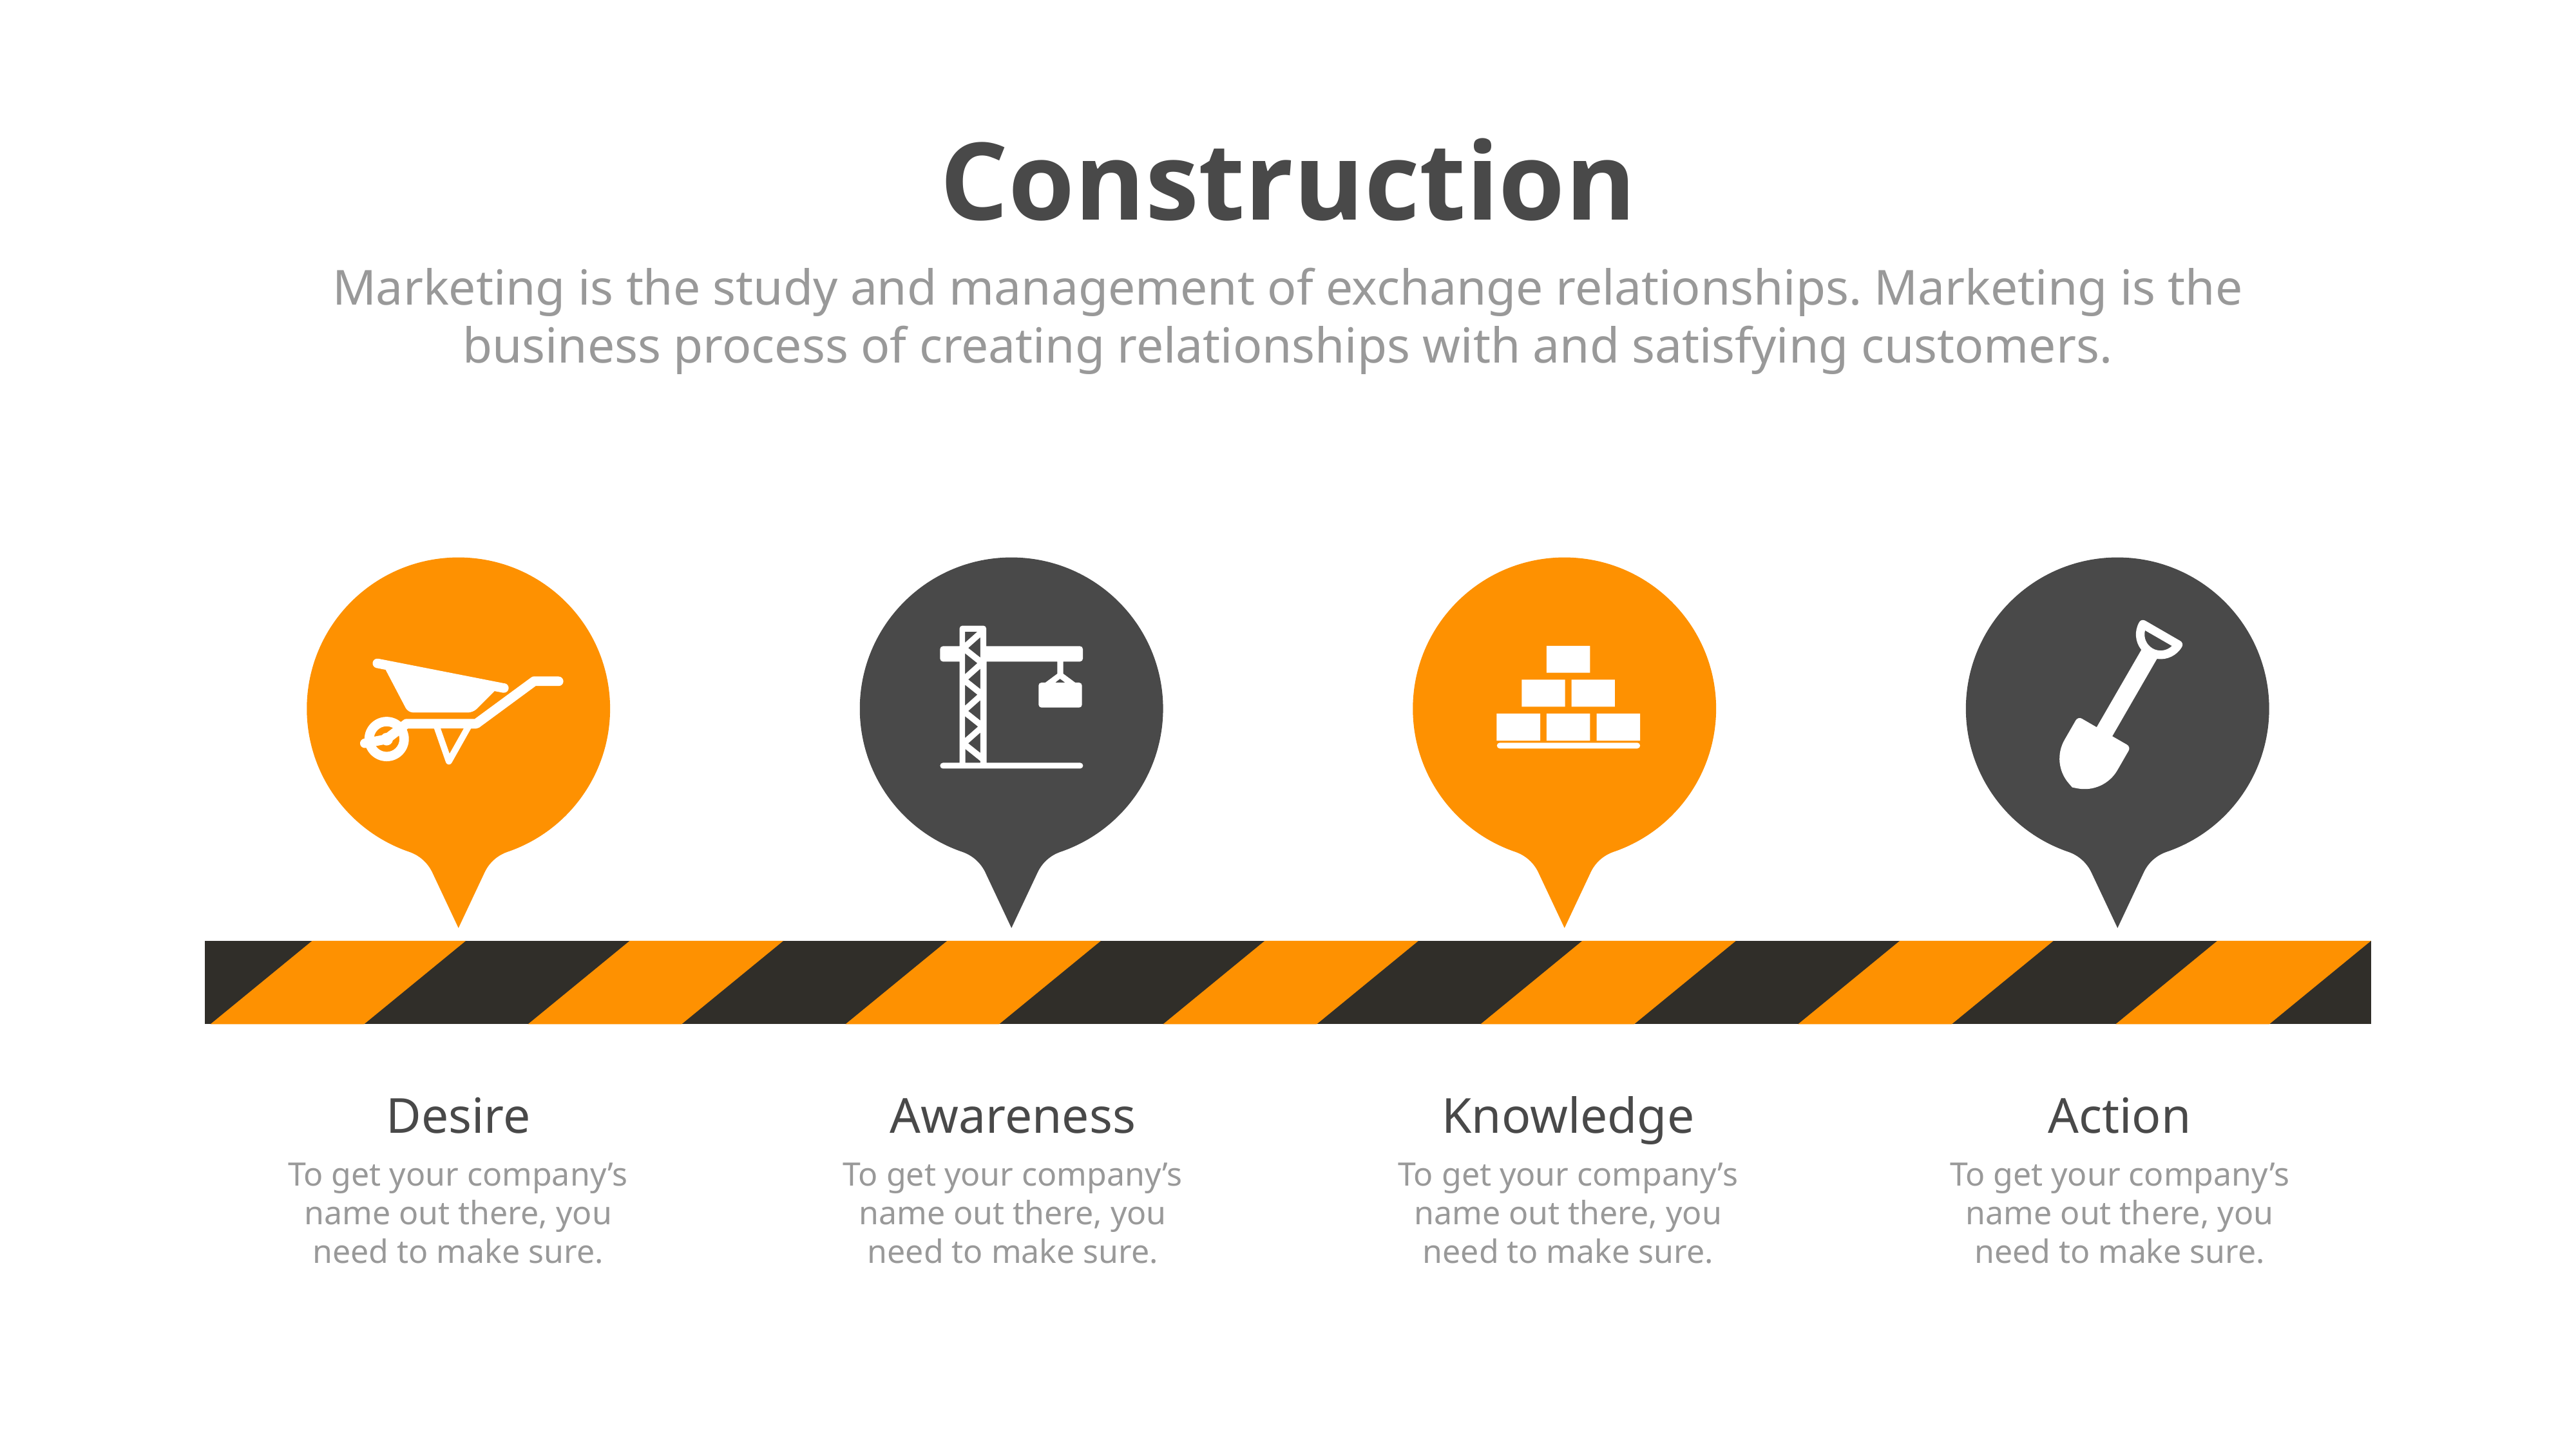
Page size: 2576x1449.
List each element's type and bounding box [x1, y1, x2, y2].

text_box [821, 1080, 1205, 1276]
text_box [1377, 1080, 1760, 1276]
text_box [205, 940, 2371, 1025]
text_box [1929, 1080, 2311, 1276]
text_box [359, 658, 564, 765]
text_box [267, 1080, 650, 1276]
text_box [307, 557, 2269, 928]
text_box [281, 108, 2295, 379]
